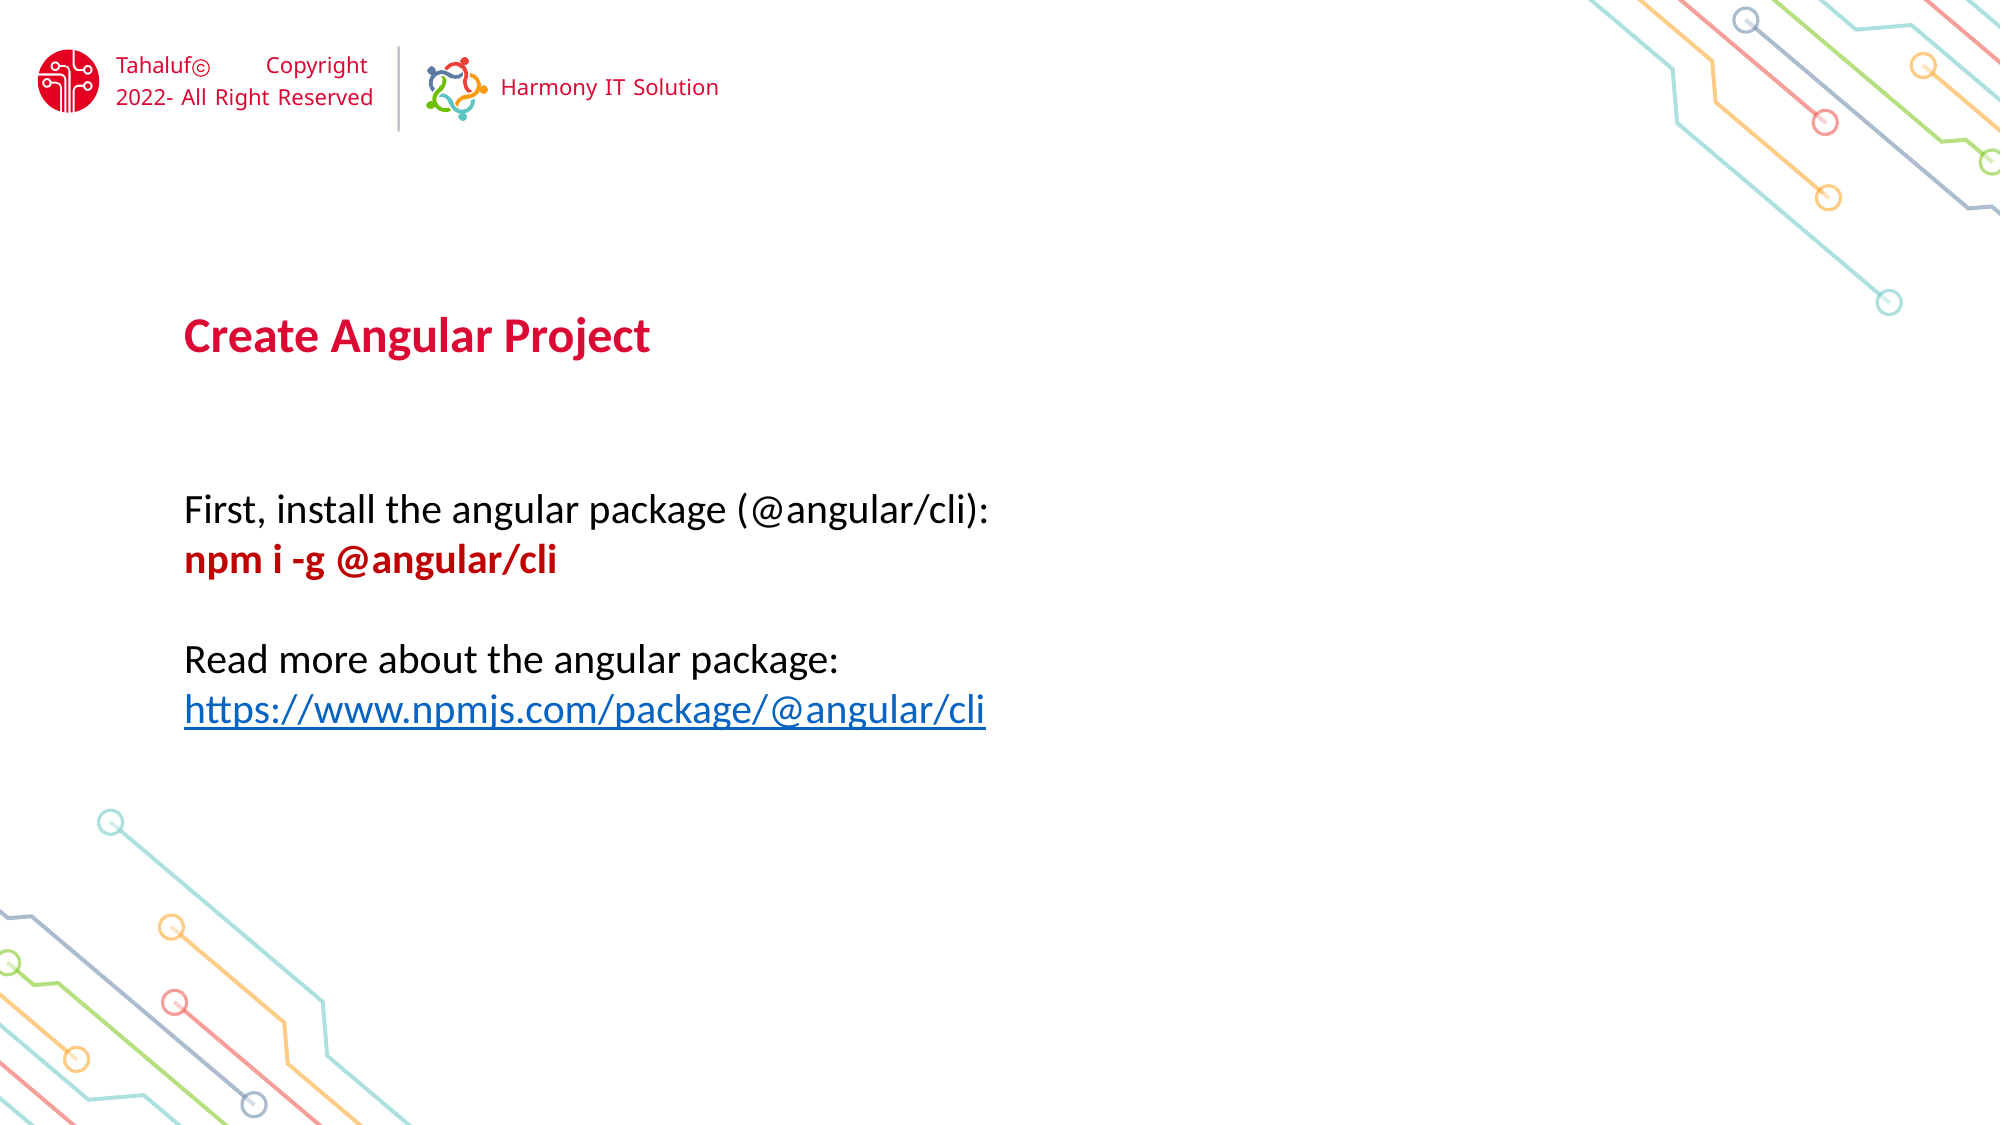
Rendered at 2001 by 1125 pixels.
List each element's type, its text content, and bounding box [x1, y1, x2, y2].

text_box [1587, 0, 2000, 317]
text_box Create Angular Project First, install the angular package (@angular/cli): npm i -g @angular/cli Read more about the angular package: https://www.npmjs.com/package/@angular/cli [169, 294, 1811, 840]
text_box Harmony IT Solution [499, 71, 733, 100]
text_box Tahaluf Copyright 2022- All Right Reserved [114, 45, 378, 110]
picture [192, 59, 210, 77]
text_box [37, 49, 100, 113]
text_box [0, 808, 413, 1125]
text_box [426, 57, 488, 121]
